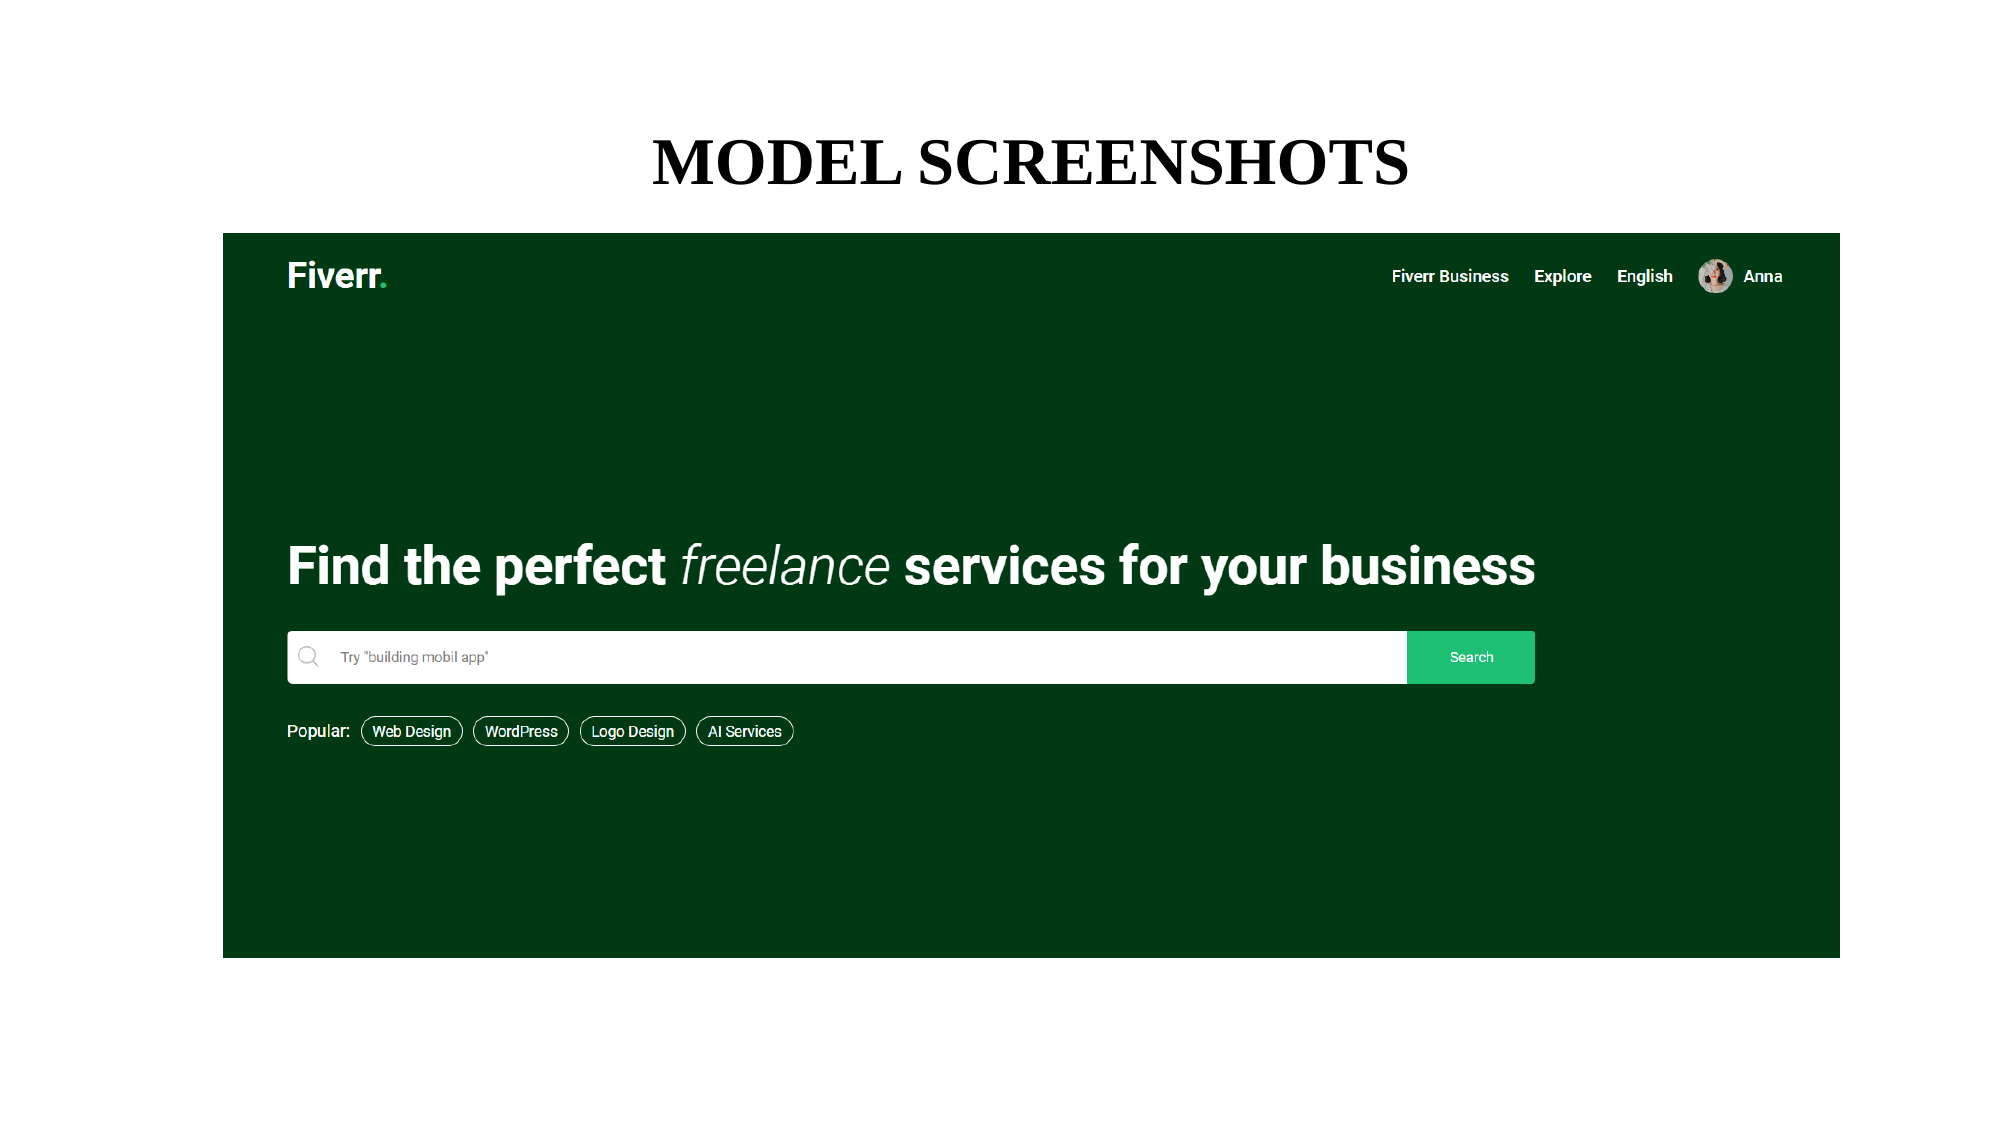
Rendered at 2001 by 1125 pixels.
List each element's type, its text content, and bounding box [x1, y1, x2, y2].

picture [223, 233, 1840, 958]
text_box MODEL SCREENSHOTS [209, 110, 1854, 285]
